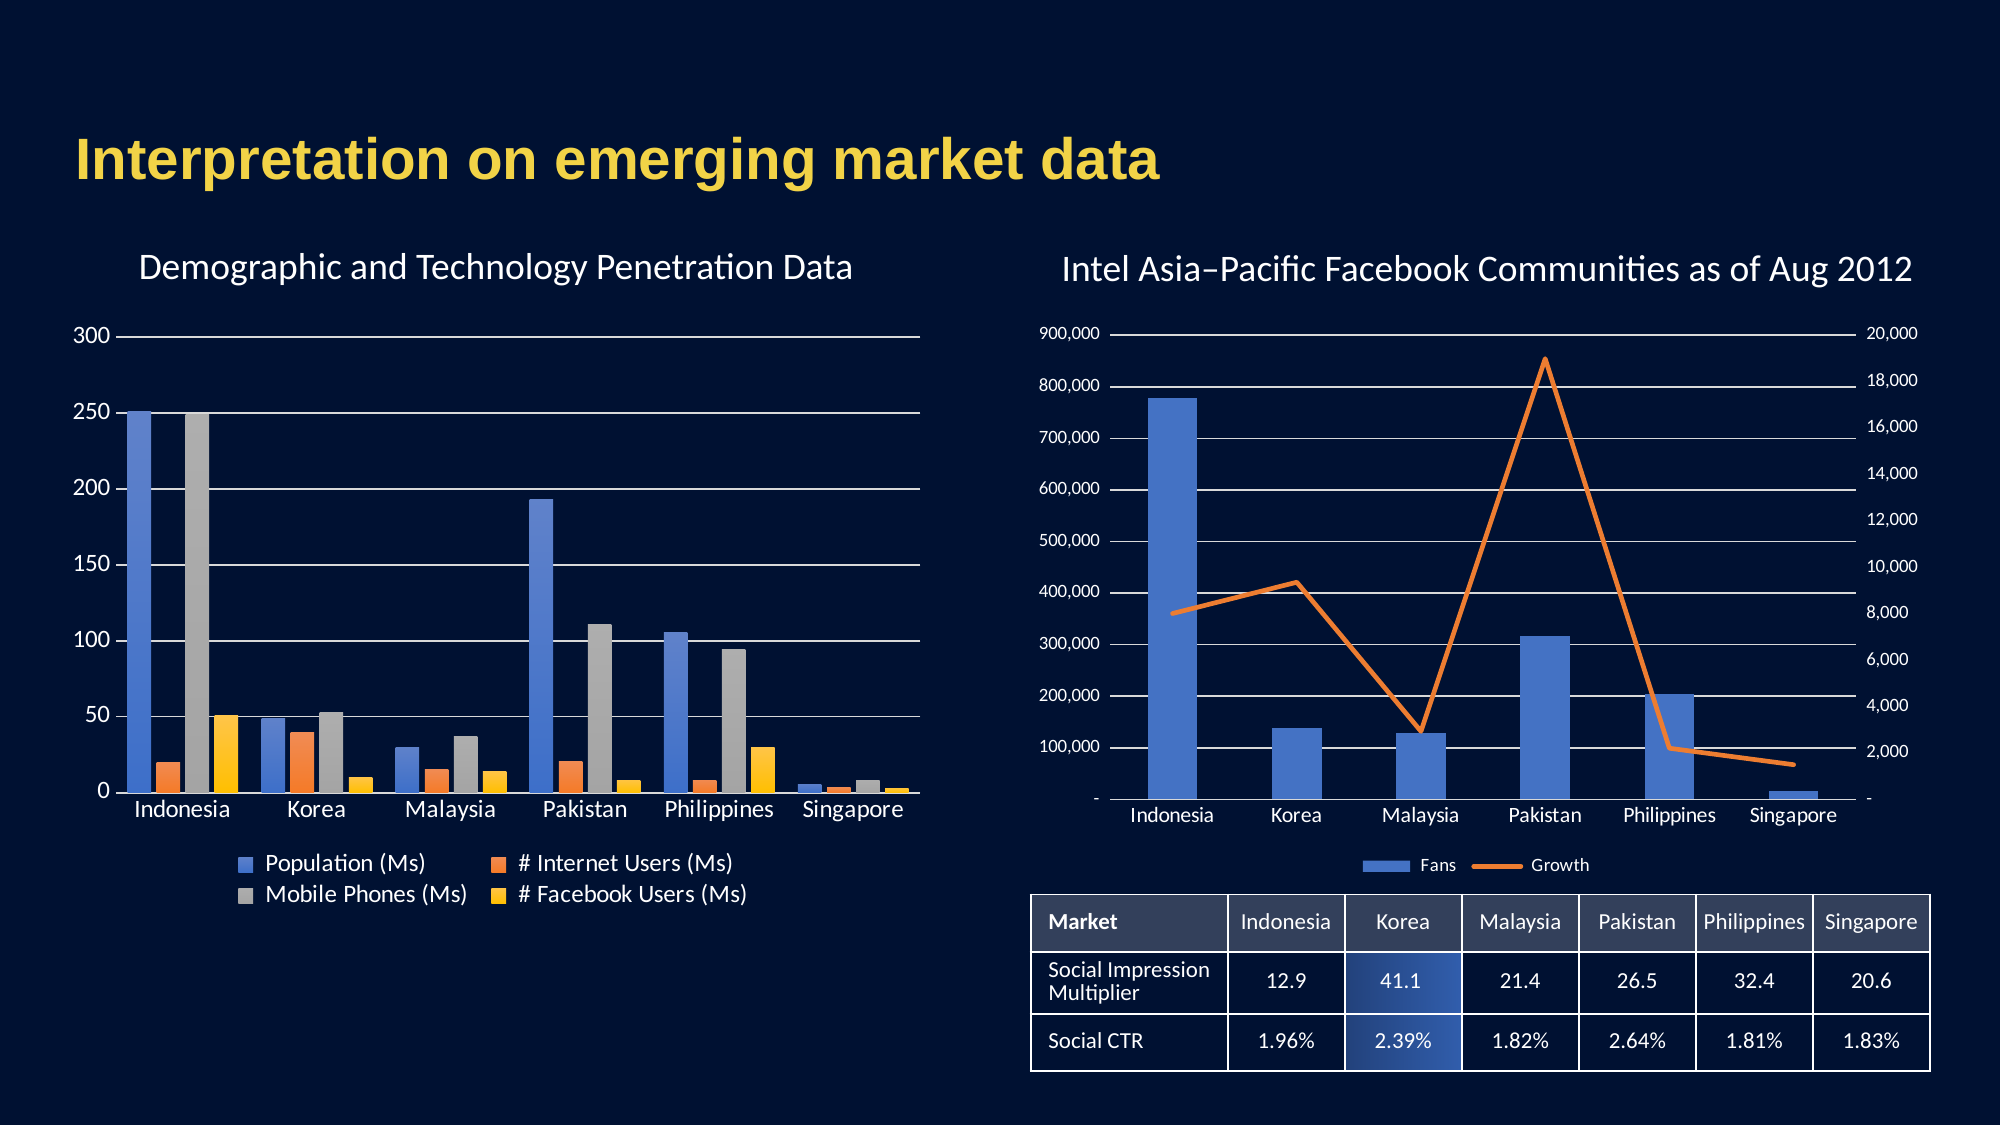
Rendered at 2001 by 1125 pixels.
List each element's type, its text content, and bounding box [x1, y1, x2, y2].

table_header Singapore [1814, 895, 1929, 951]
table_cell 32.4 [1697, 953, 1812, 1013]
table_cell 1.96% [1229, 1015, 1344, 1070]
chart [54, 312, 938, 915]
table_cell Social Impression Multiplier [1032, 953, 1227, 1013]
table_cell 20.6 [1814, 953, 1929, 1013]
table_cell 26.5 [1580, 953, 1695, 1013]
table_cell 2.39% [1346, 1015, 1461, 1070]
table_header Philippines [1697, 895, 1812, 951]
table_cell 2.64% [1580, 1015, 1695, 1070]
table_header Malaysia [1463, 895, 1578, 951]
table_header Korea [1346, 895, 1461, 951]
chart [1015, 314, 1942, 882]
table_cell 12.9 [1229, 953, 1344, 1013]
text_box Interpretation on emerging market data [60, 113, 1177, 199]
text_box Demographic and Technology Penetration Data [118, 234, 875, 295]
table_header Indonesia [1229, 895, 1344, 951]
table_header Market [1032, 895, 1227, 951]
table_cell 1.83% [1814, 1015, 1929, 1070]
text_box Intel Asia–Pacific Facebook Communities as of Aug 2012 [1046, 236, 1947, 297]
table_cell 1.81% [1697, 1015, 1812, 1070]
table_cell 41.1 [1346, 953, 1461, 1013]
table_cell Social CTR [1032, 1015, 1227, 1070]
table_cell 21.4 [1463, 953, 1578, 1013]
table_header Pakistan [1580, 895, 1695, 951]
table_cell 1.82% [1463, 1015, 1578, 1070]
